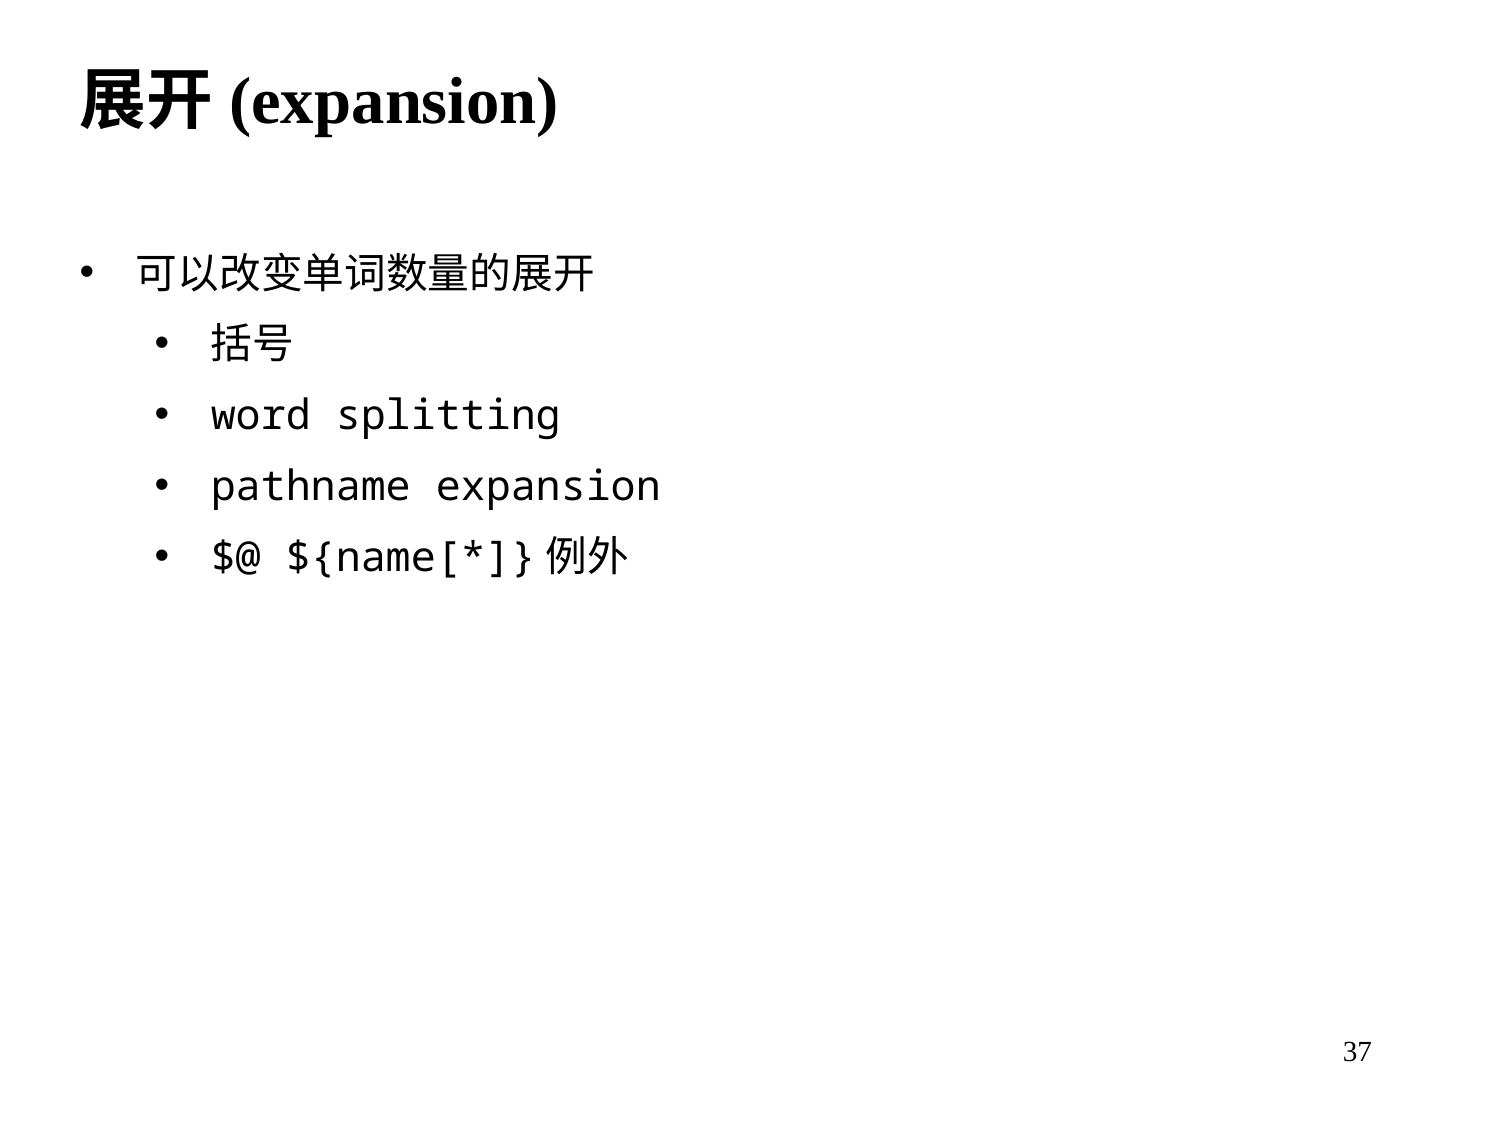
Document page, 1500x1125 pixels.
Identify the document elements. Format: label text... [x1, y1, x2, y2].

text_box 可以改变单词数量的展开 括号 word splitting pathname expansion $@ ${name[*]}例外 [64, 239, 1353, 588]
text_box 展开(expansion) [64, 49, 1300, 145]
slide_number 37 [1074, 1025, 1388, 1100]
